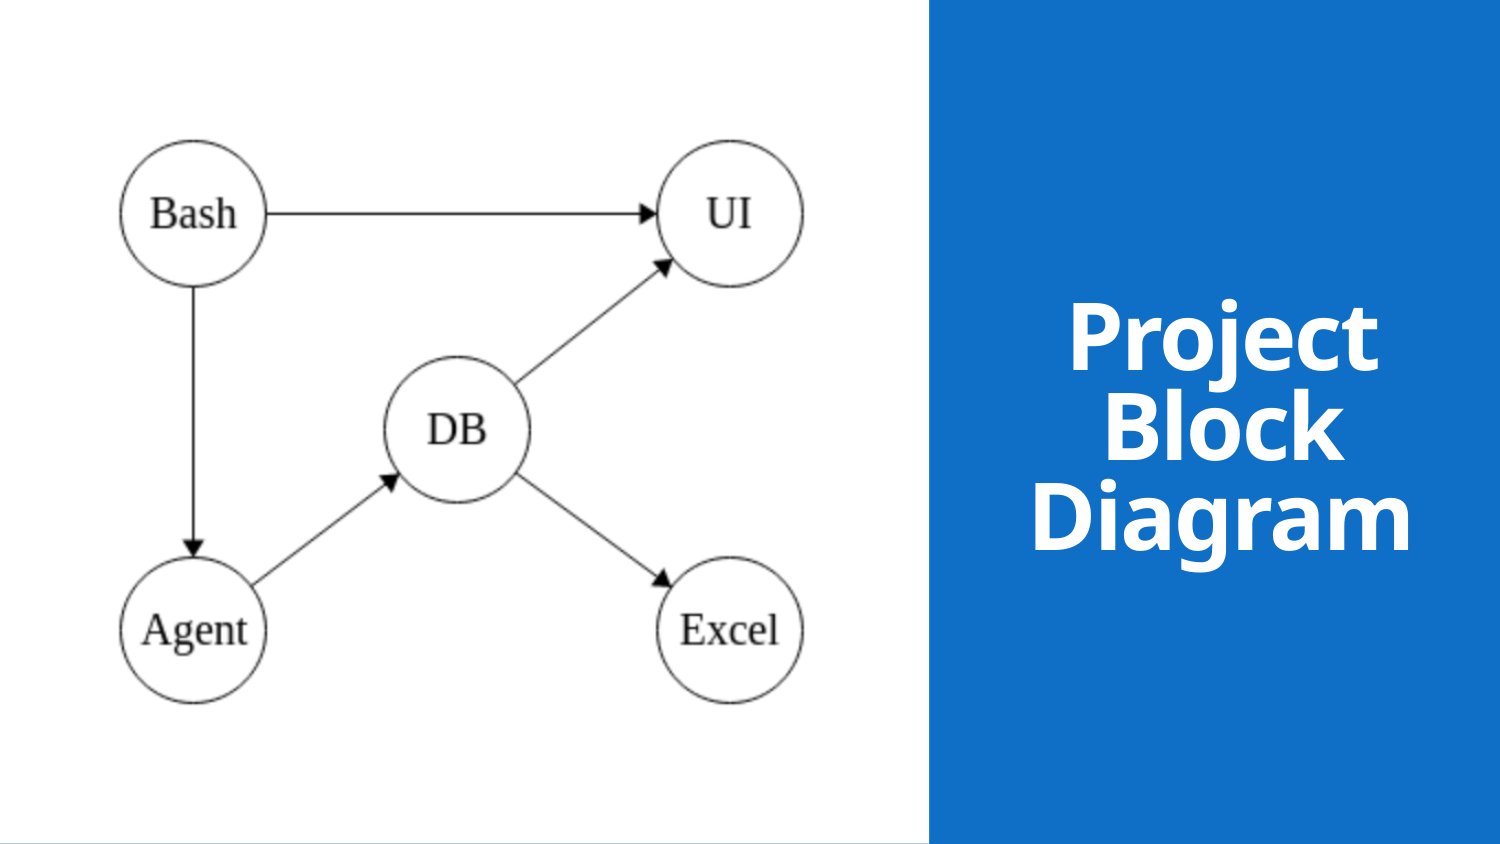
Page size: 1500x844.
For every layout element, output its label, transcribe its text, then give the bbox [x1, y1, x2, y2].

text_box [930, 0, 1500, 844]
picture [78, 107, 851, 735]
text_box [0, 0, 930, 844]
text_box Project Block Diagram [1008, 163, 1435, 576]
